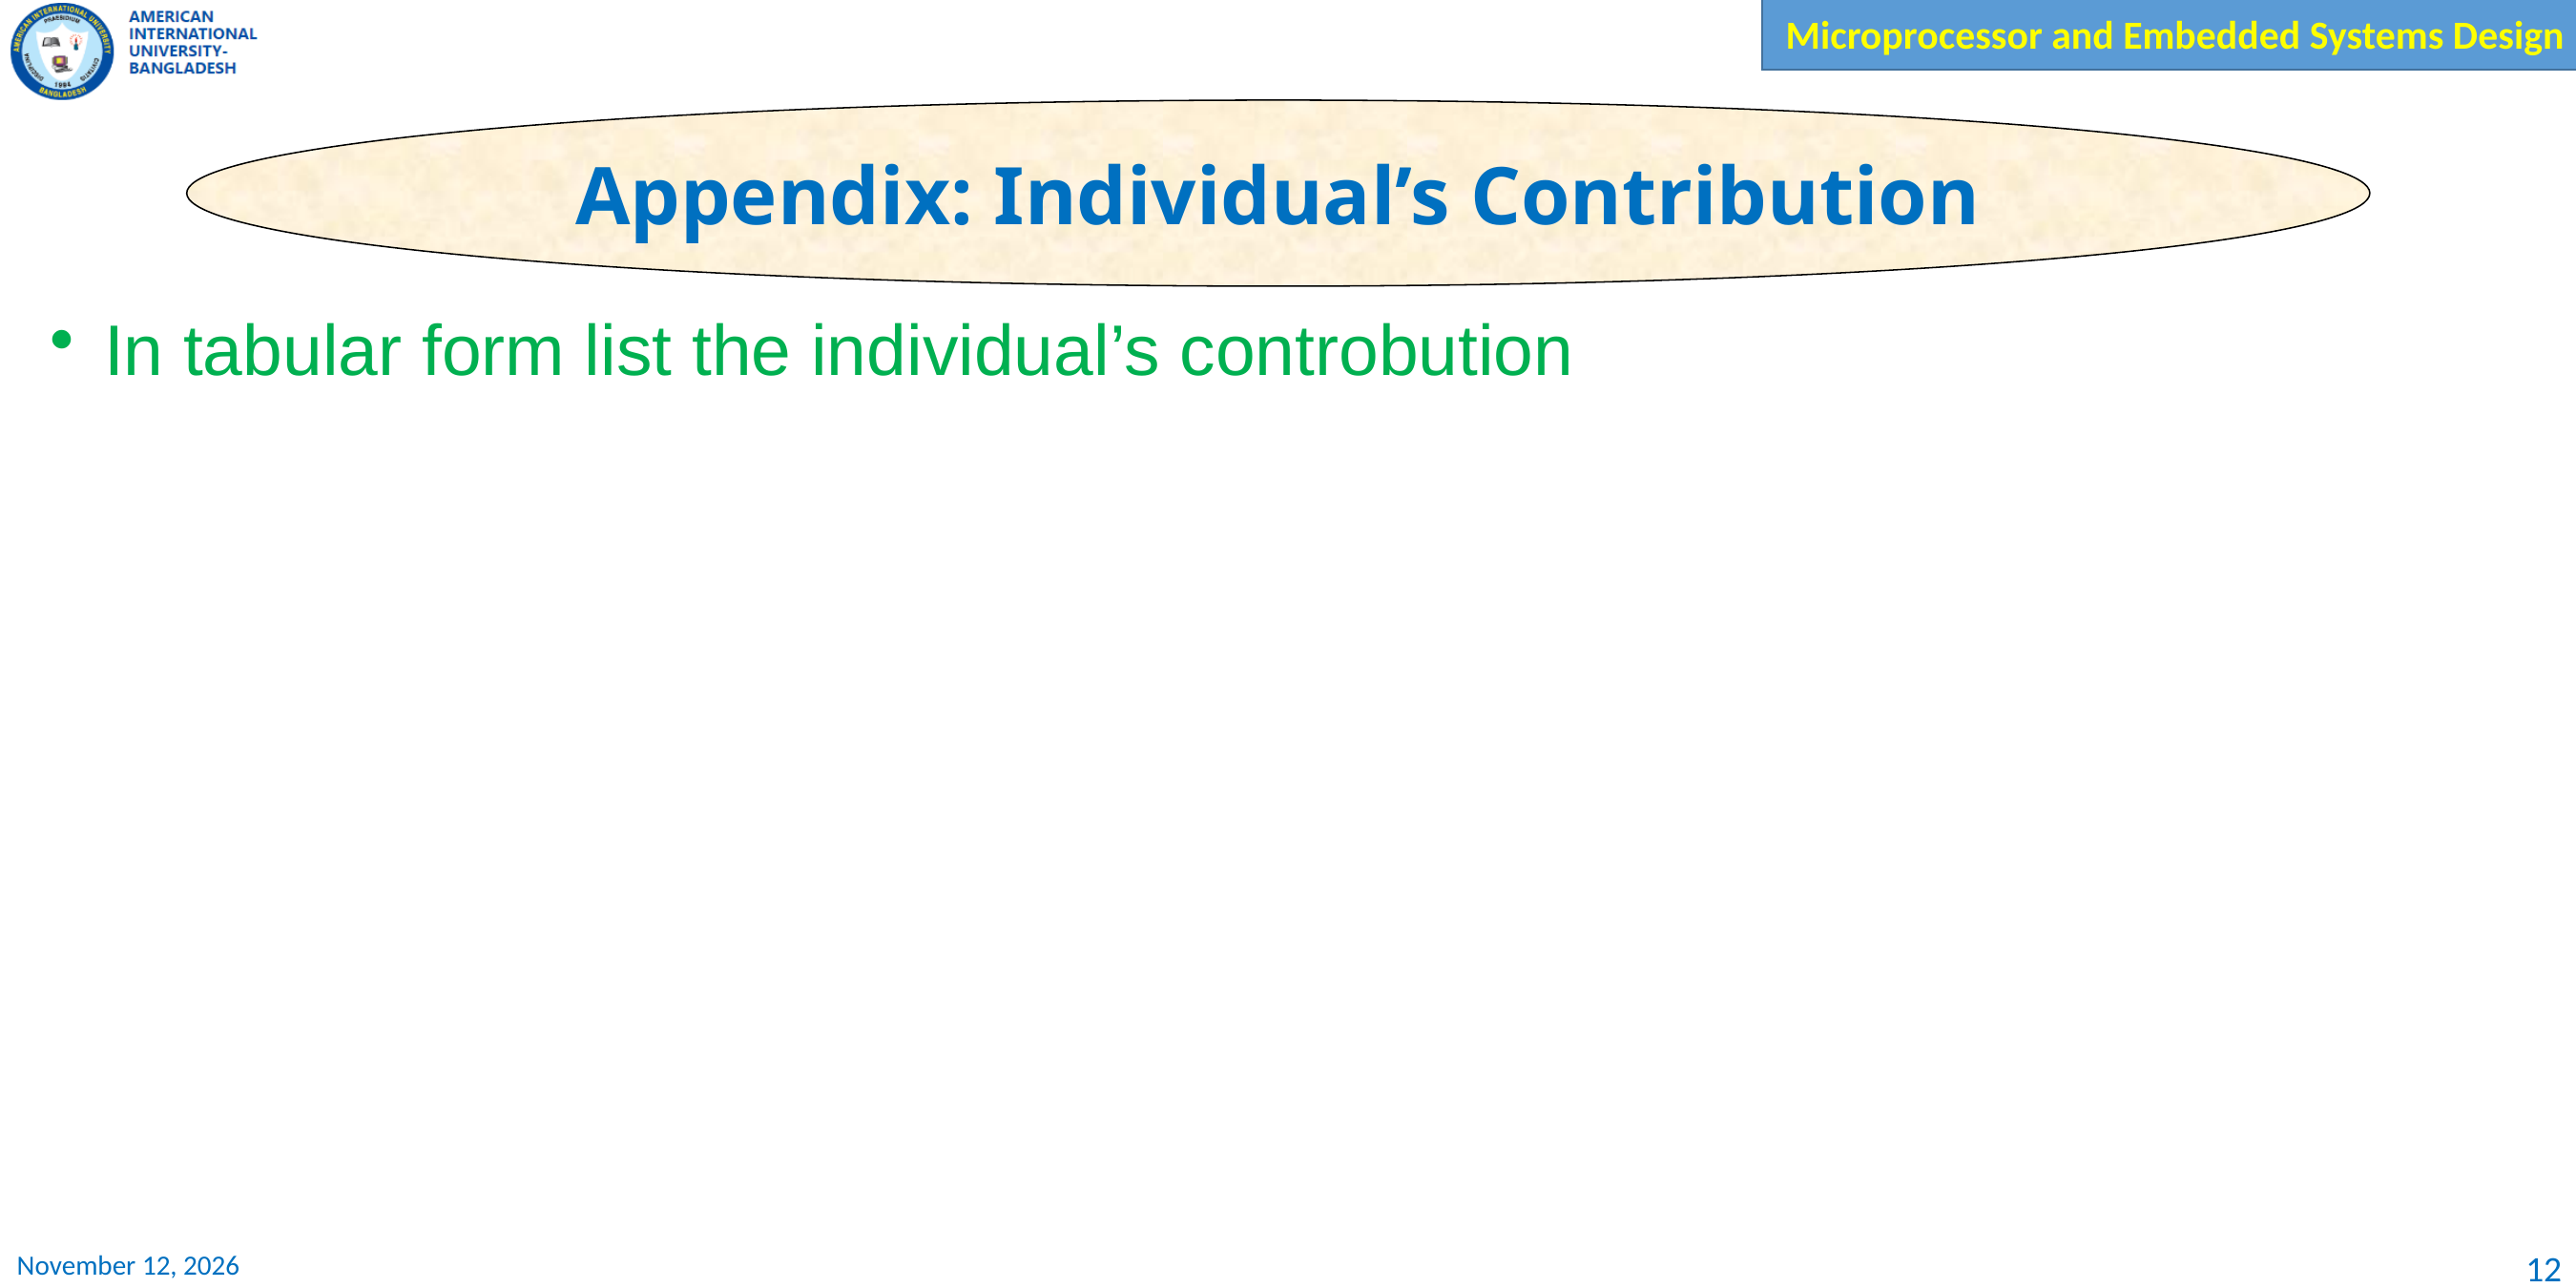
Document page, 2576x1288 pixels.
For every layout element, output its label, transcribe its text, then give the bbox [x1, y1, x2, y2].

text_box Appendix: Individual’s Contribution [186, 99, 2370, 286]
picture [0, 3, 265, 104]
text_box In tabular form list the individual’s controbution [36, 306, 2532, 1080]
slide_number 12 [2369, 1239, 2576, 1285]
